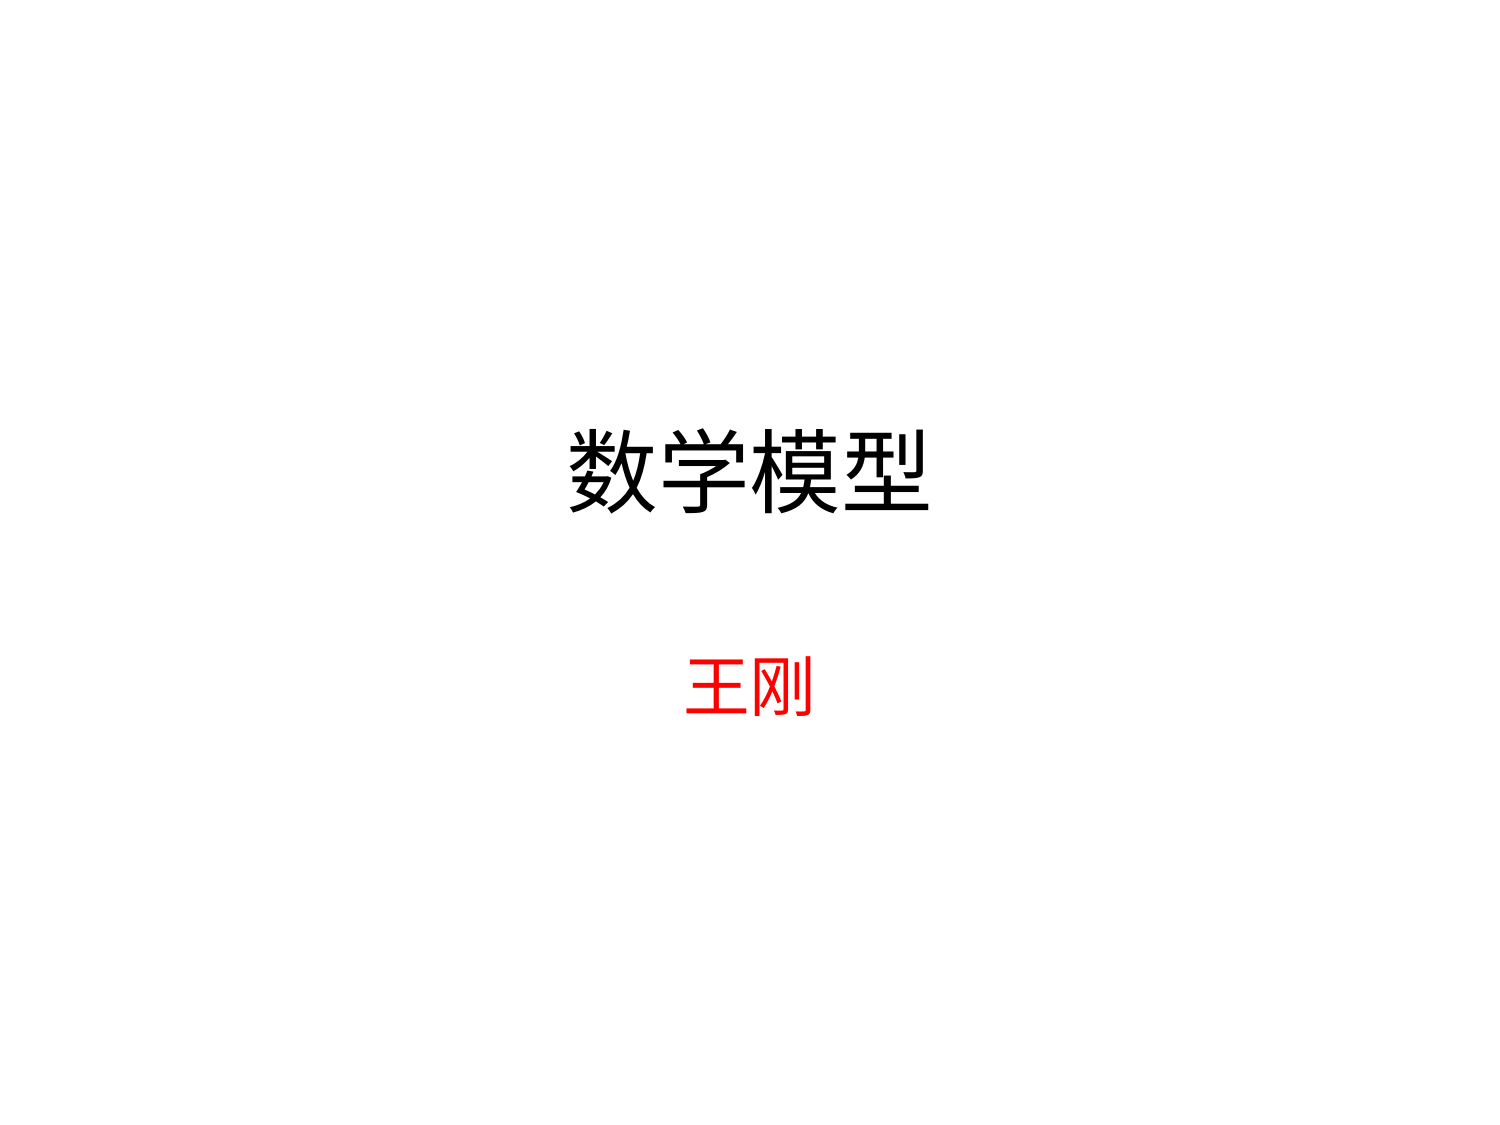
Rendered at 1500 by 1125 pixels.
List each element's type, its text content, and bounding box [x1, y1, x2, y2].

subtitle 王刚 [225, 637, 1275, 925]
title 数学模型 [112, 349, 1388, 591]
